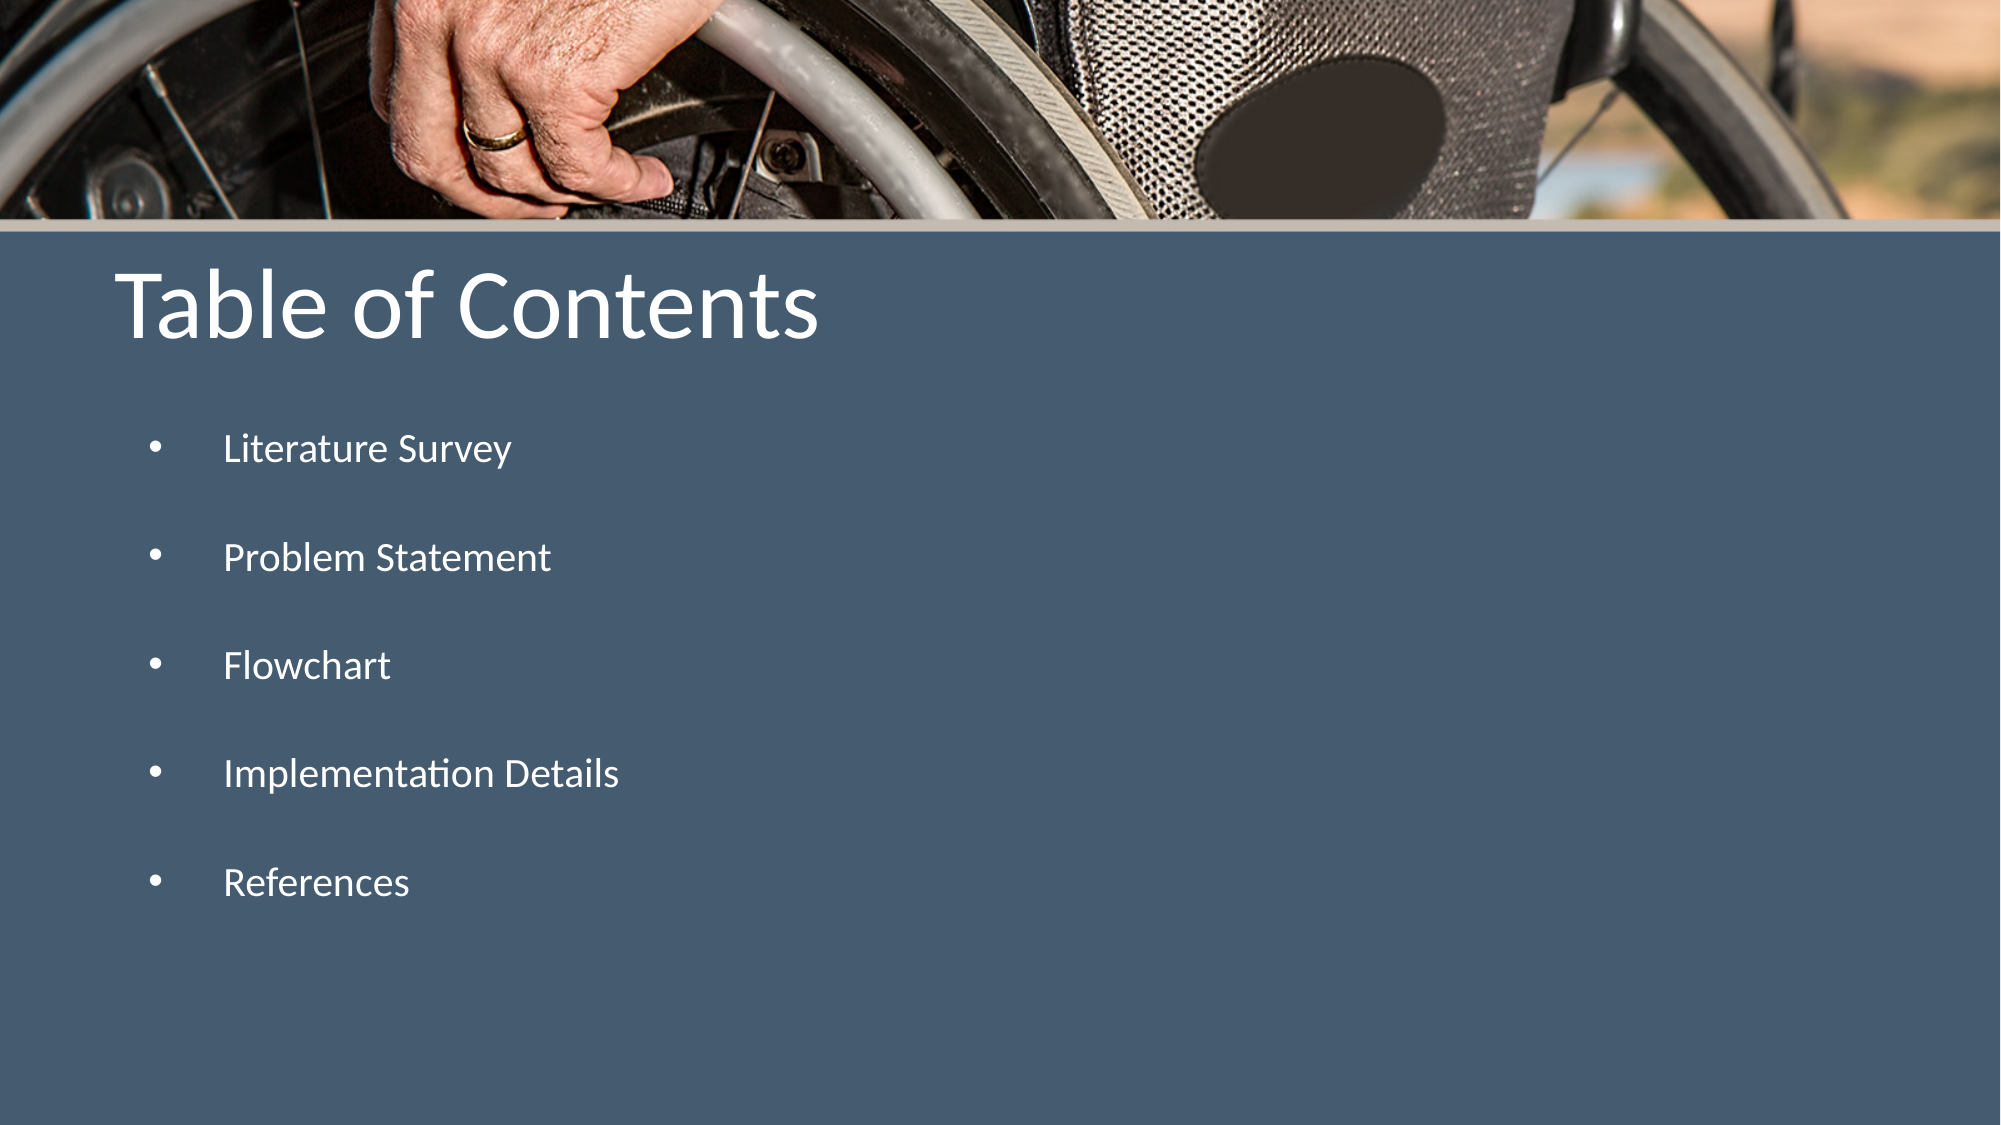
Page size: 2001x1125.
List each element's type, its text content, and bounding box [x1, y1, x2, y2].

list Literature Survey Problem Statement Flowchart Implementation Details References [133, 363, 1759, 945]
picture [0, 0, 2001, 1125]
title Table of Contents [99, 215, 1907, 383]
